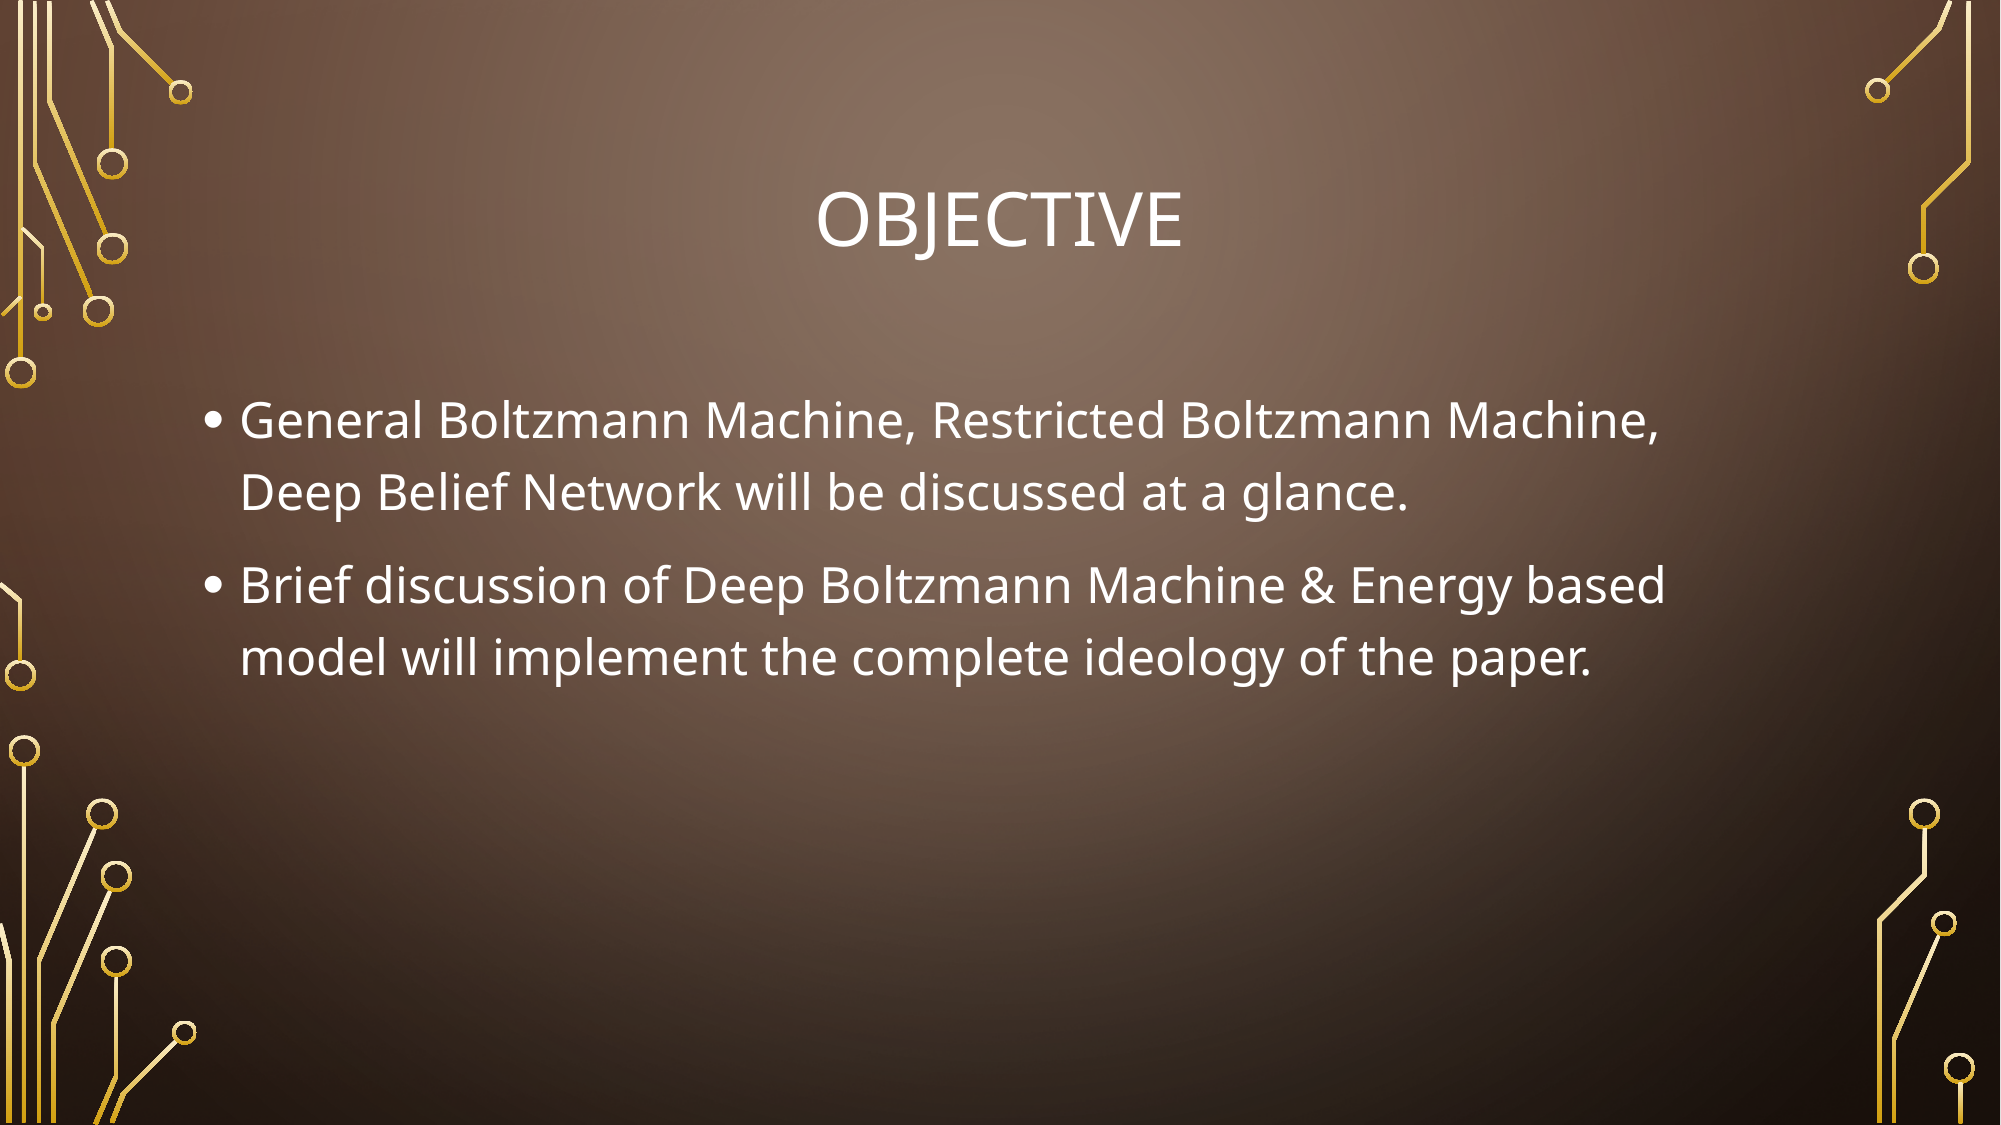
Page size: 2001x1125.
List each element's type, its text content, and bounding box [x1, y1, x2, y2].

title objective [187, 101, 1813, 344]
list General Boltzmann Machine, Restricted Boltzmann Machine, Deep Belief Network will be discussed at a glance. Brief discussion of Deep Boltzmann Machine & Energy based model will implement the complete ideology of the paper. [187, 369, 1813, 950]
